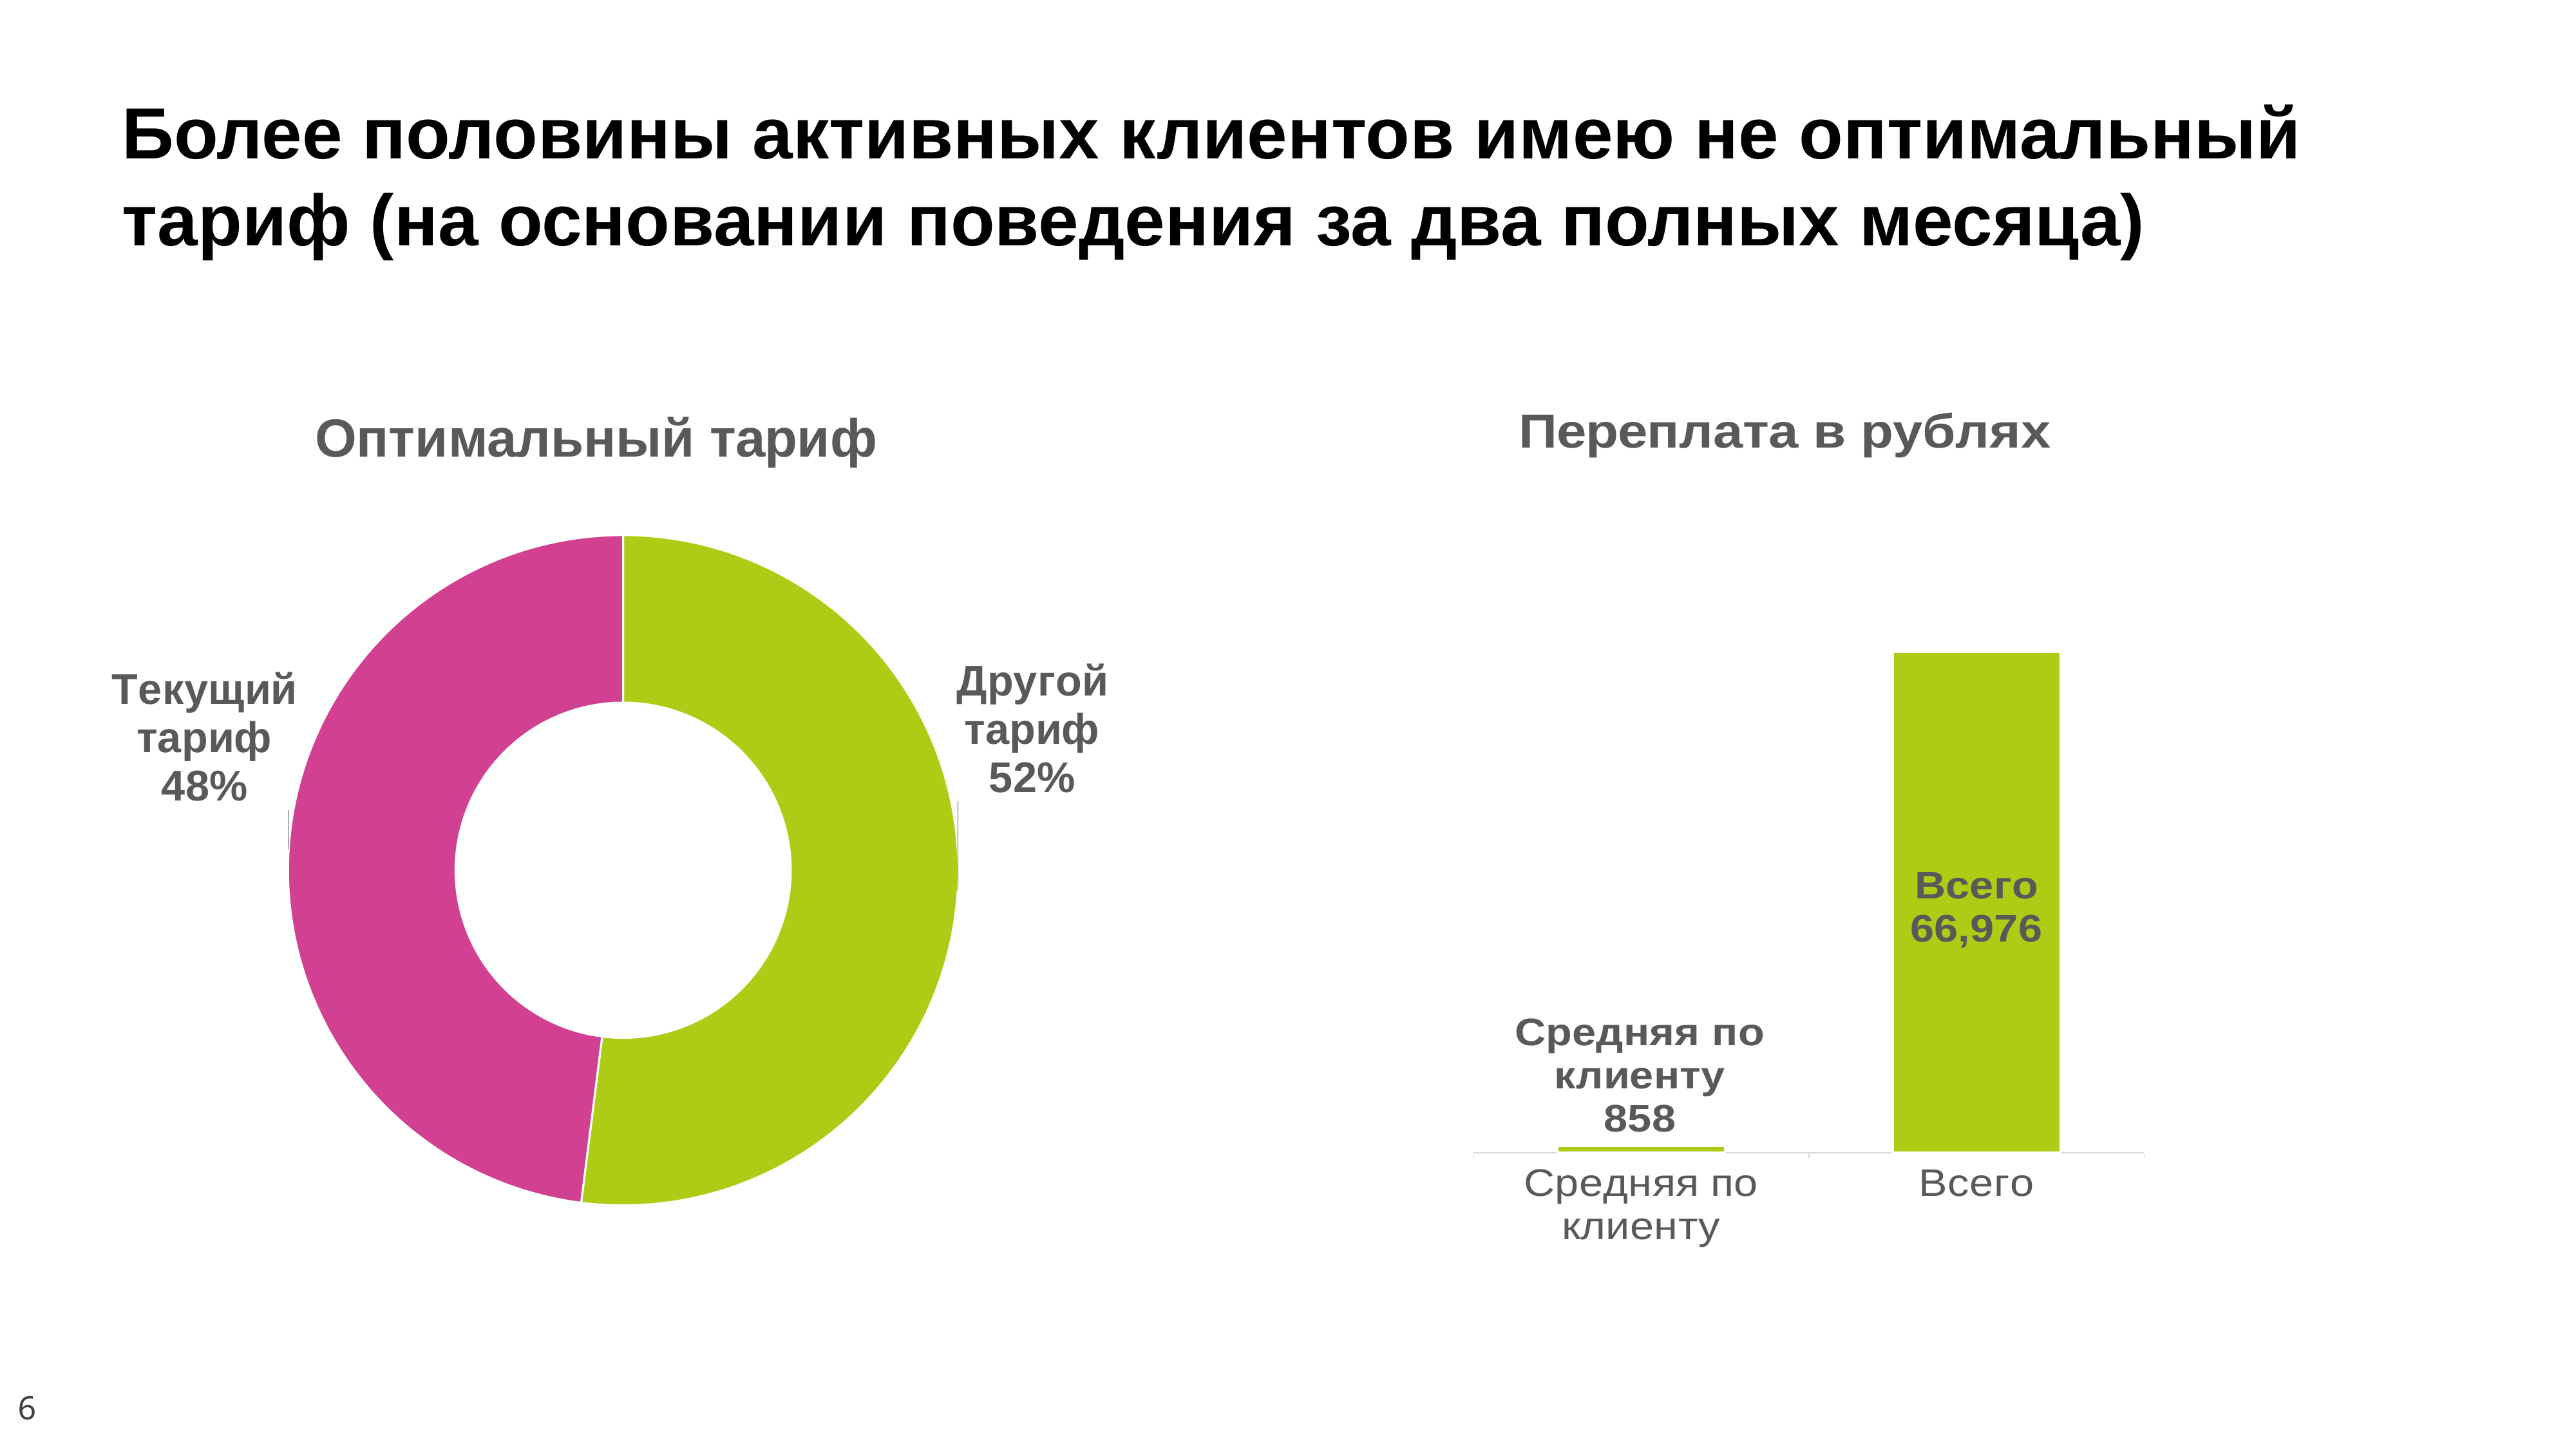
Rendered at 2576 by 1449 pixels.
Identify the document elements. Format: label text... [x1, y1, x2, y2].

text_box Более половины активных клиентов имею не оптимальный тариф (на основании поведения за два полных месяца) [112, 81, 2465, 333]
chart [0, 370, 2396, 1248]
